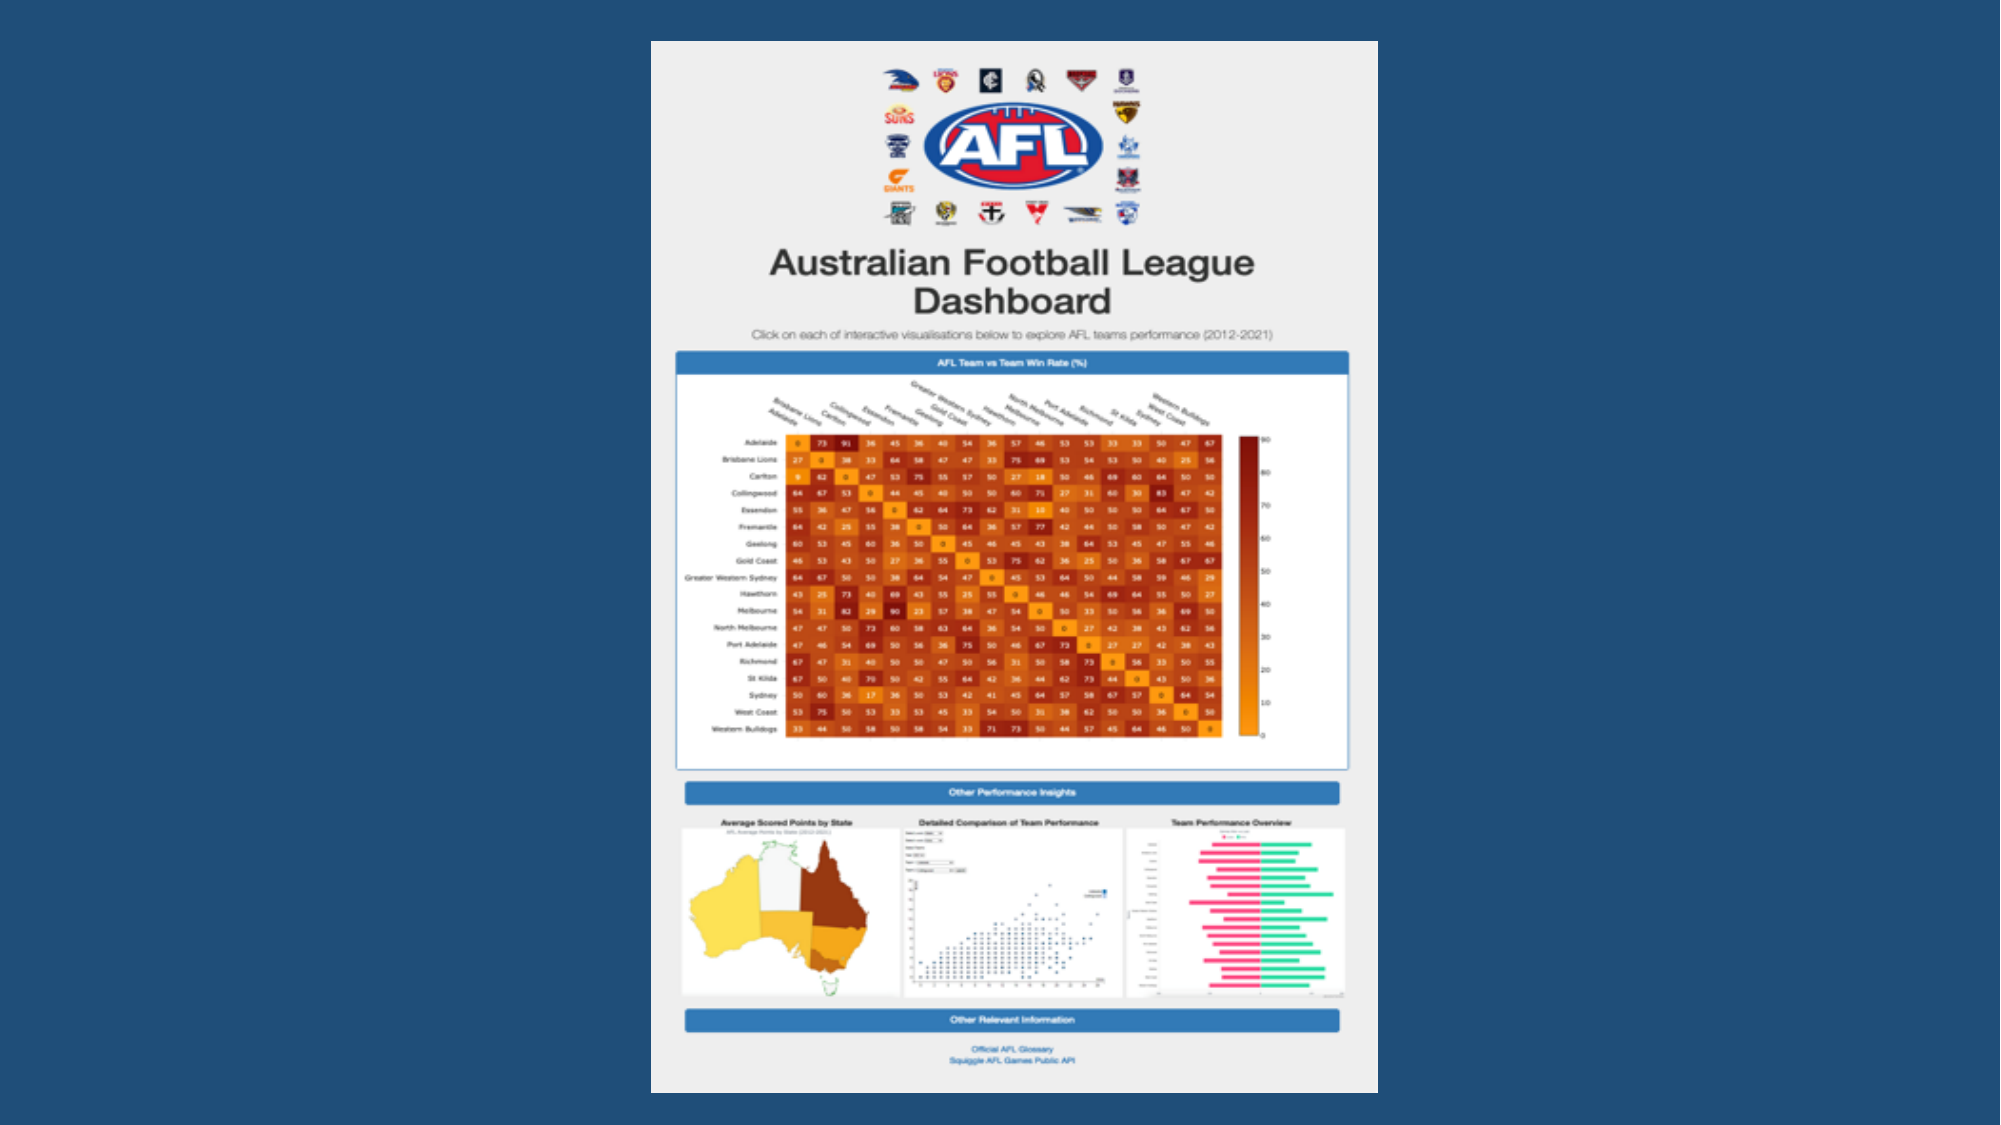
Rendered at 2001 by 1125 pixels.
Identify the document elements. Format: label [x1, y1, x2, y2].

picture [651, 41, 1378, 1093]
